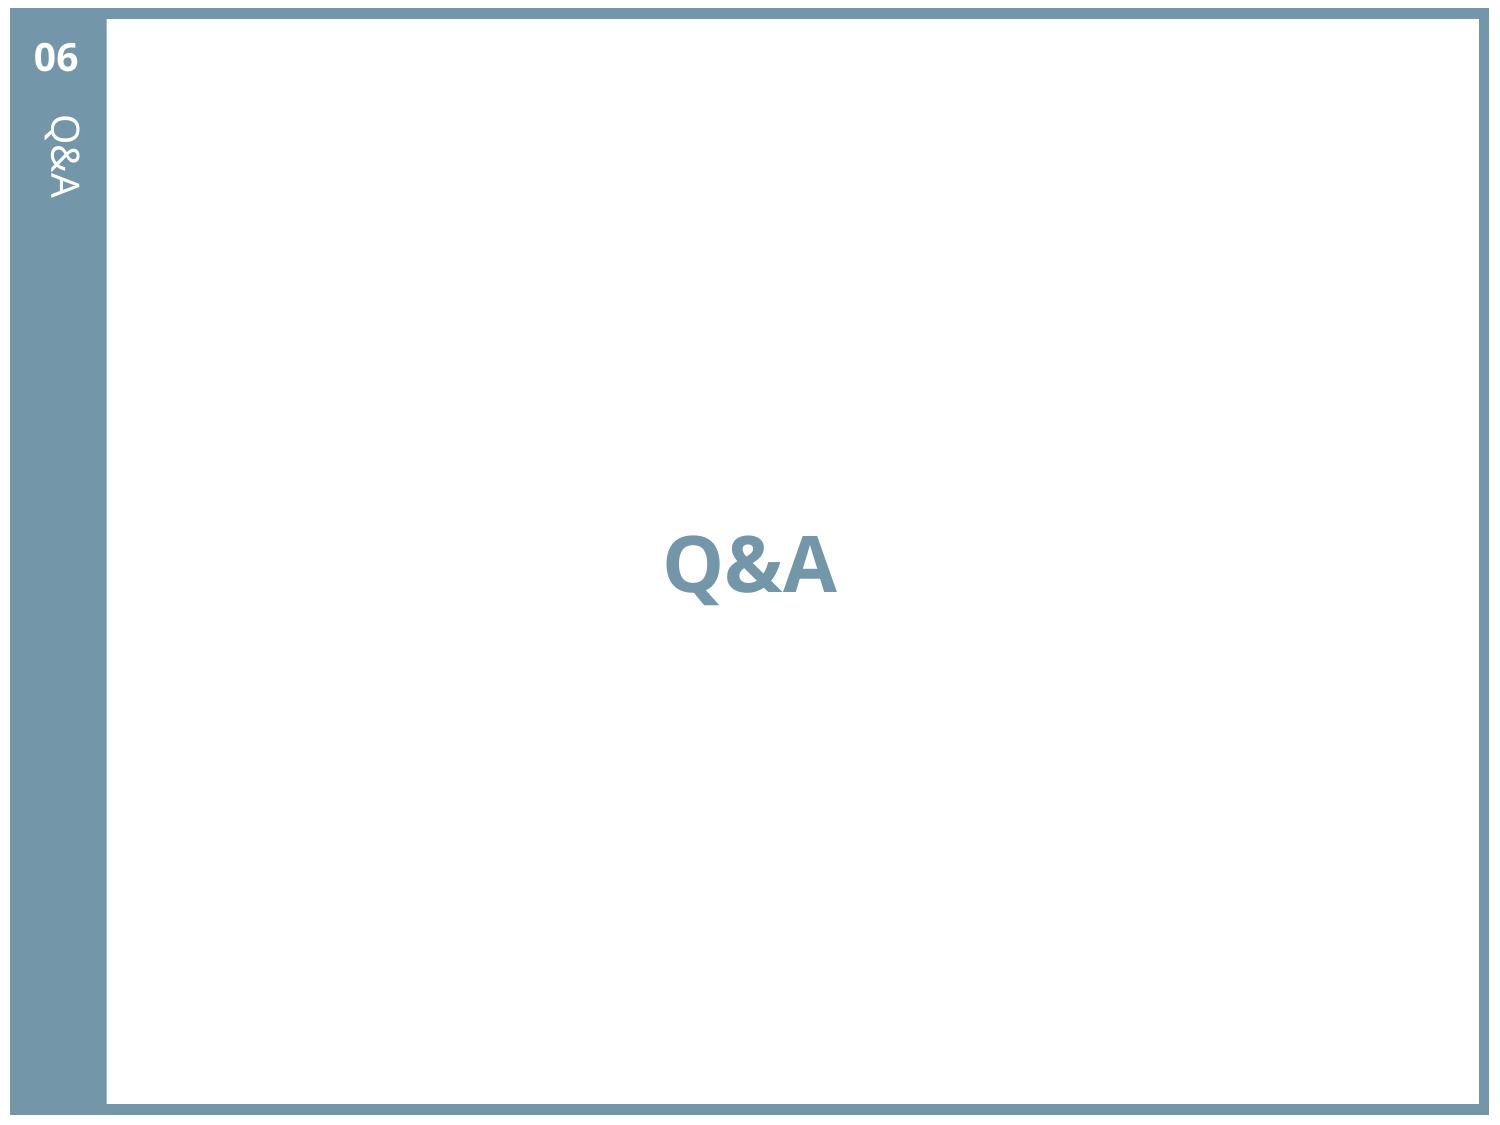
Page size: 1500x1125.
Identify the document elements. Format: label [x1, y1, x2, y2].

text_box [356, 506, 1143, 617]
text_box [15, 13, 1484, 1110]
